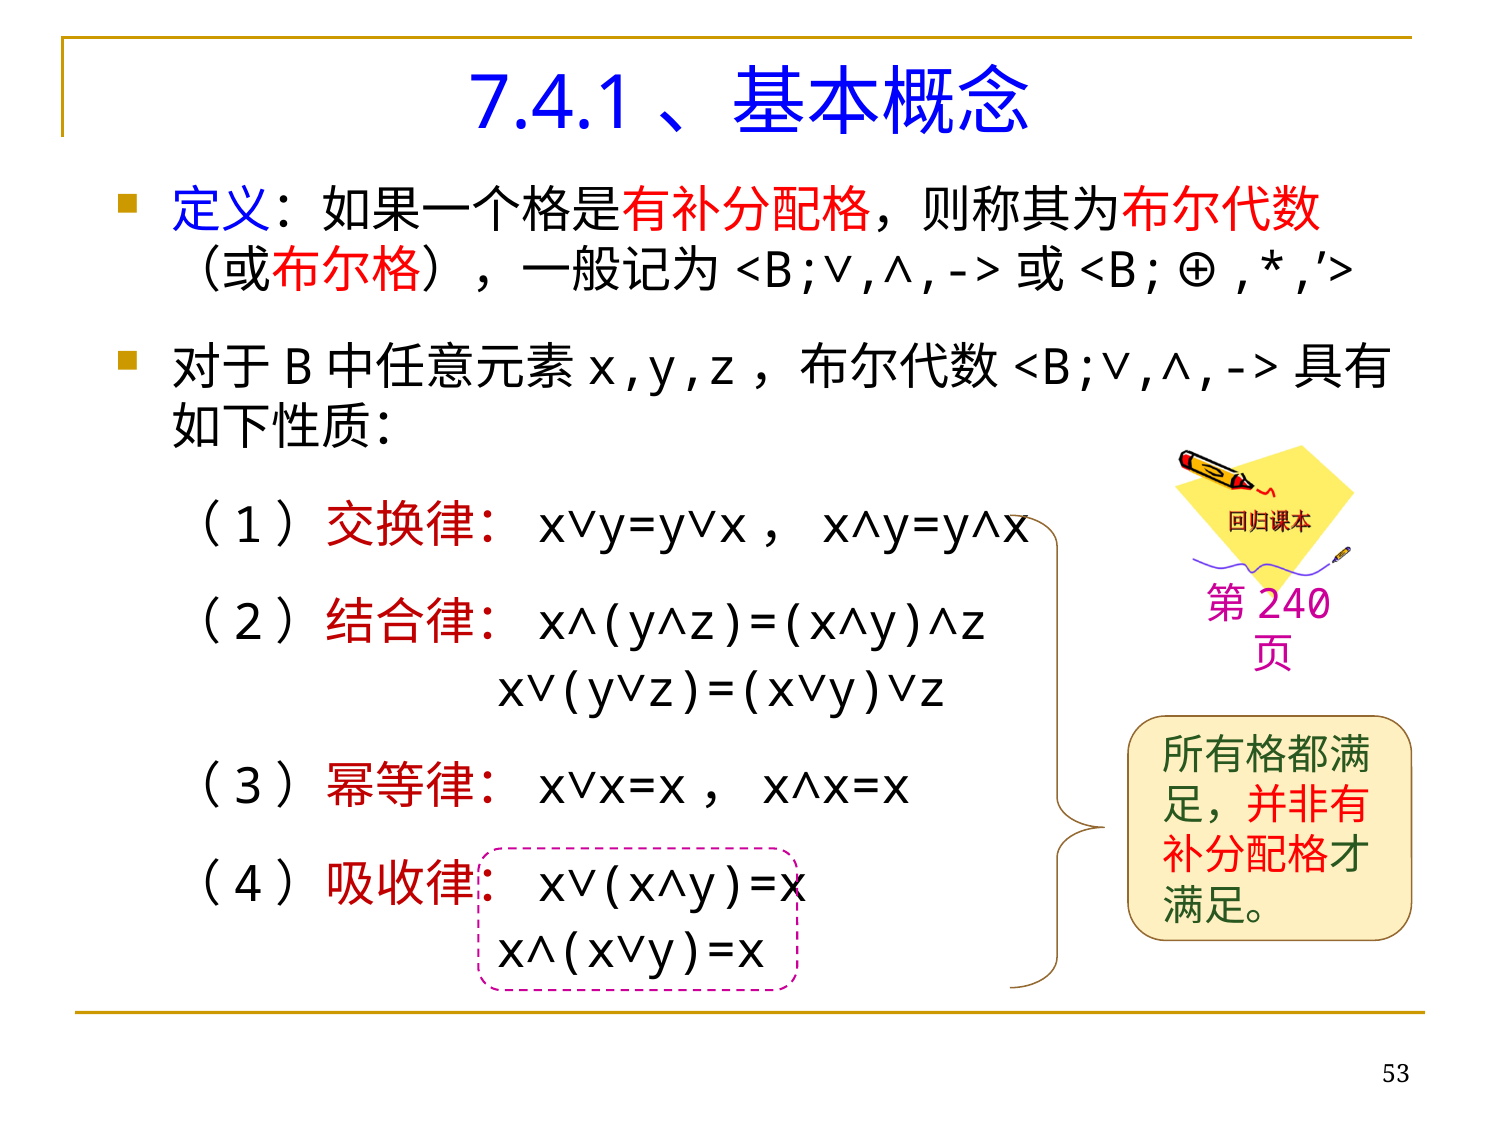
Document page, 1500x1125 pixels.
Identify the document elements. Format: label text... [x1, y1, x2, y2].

text_box [476, 846, 800, 993]
list 定义：如果一个格是有补分配格，则称其为布尔代数（或布尔格），一般记为<B;∨,∧,->或<B;⊕,*,’> 对于B中任意元素x,y,z，布尔代数<B;∨,∧,->具有如下性质： （1）交换律：x∨y=y∨x，x∧y=y∧x （2）结合律：x∧(y∧z)=(x∧y)∧z x∨(y∨z)=(x∨y)∨z （3）幂等律：x∨x=x，x∧x=x （4）吸收律：x∨(x∧y)=x x∧(x∨y)=x [100, 169, 1426, 1004]
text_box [1174, 444, 1368, 513]
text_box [1009, 514, 1412, 988]
title 7.4.1、基本概念 [74, 45, 1426, 150]
slide_number 53 [1304, 1023, 1426, 1100]
